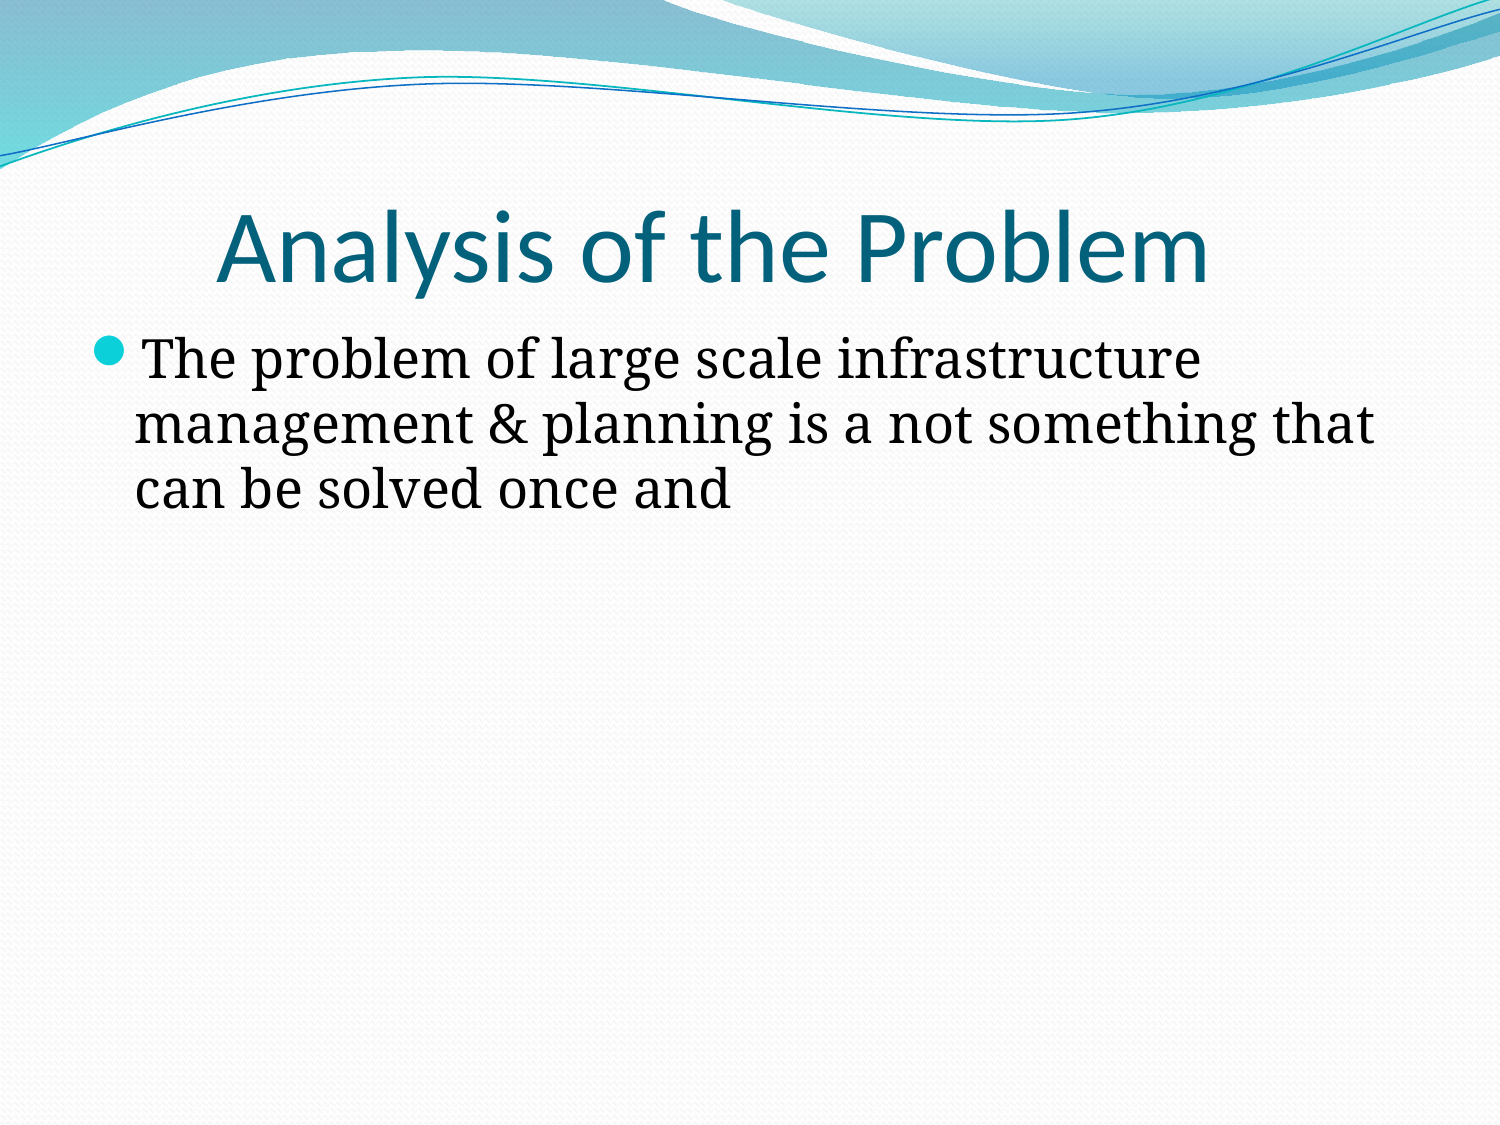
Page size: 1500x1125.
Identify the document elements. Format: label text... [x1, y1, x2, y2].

list The problem of large scale infrastructure management & planning is a not something that can be solved once and [75, 317, 1425, 1038]
title Analysis of the Problem [75, 115, 1425, 303]
